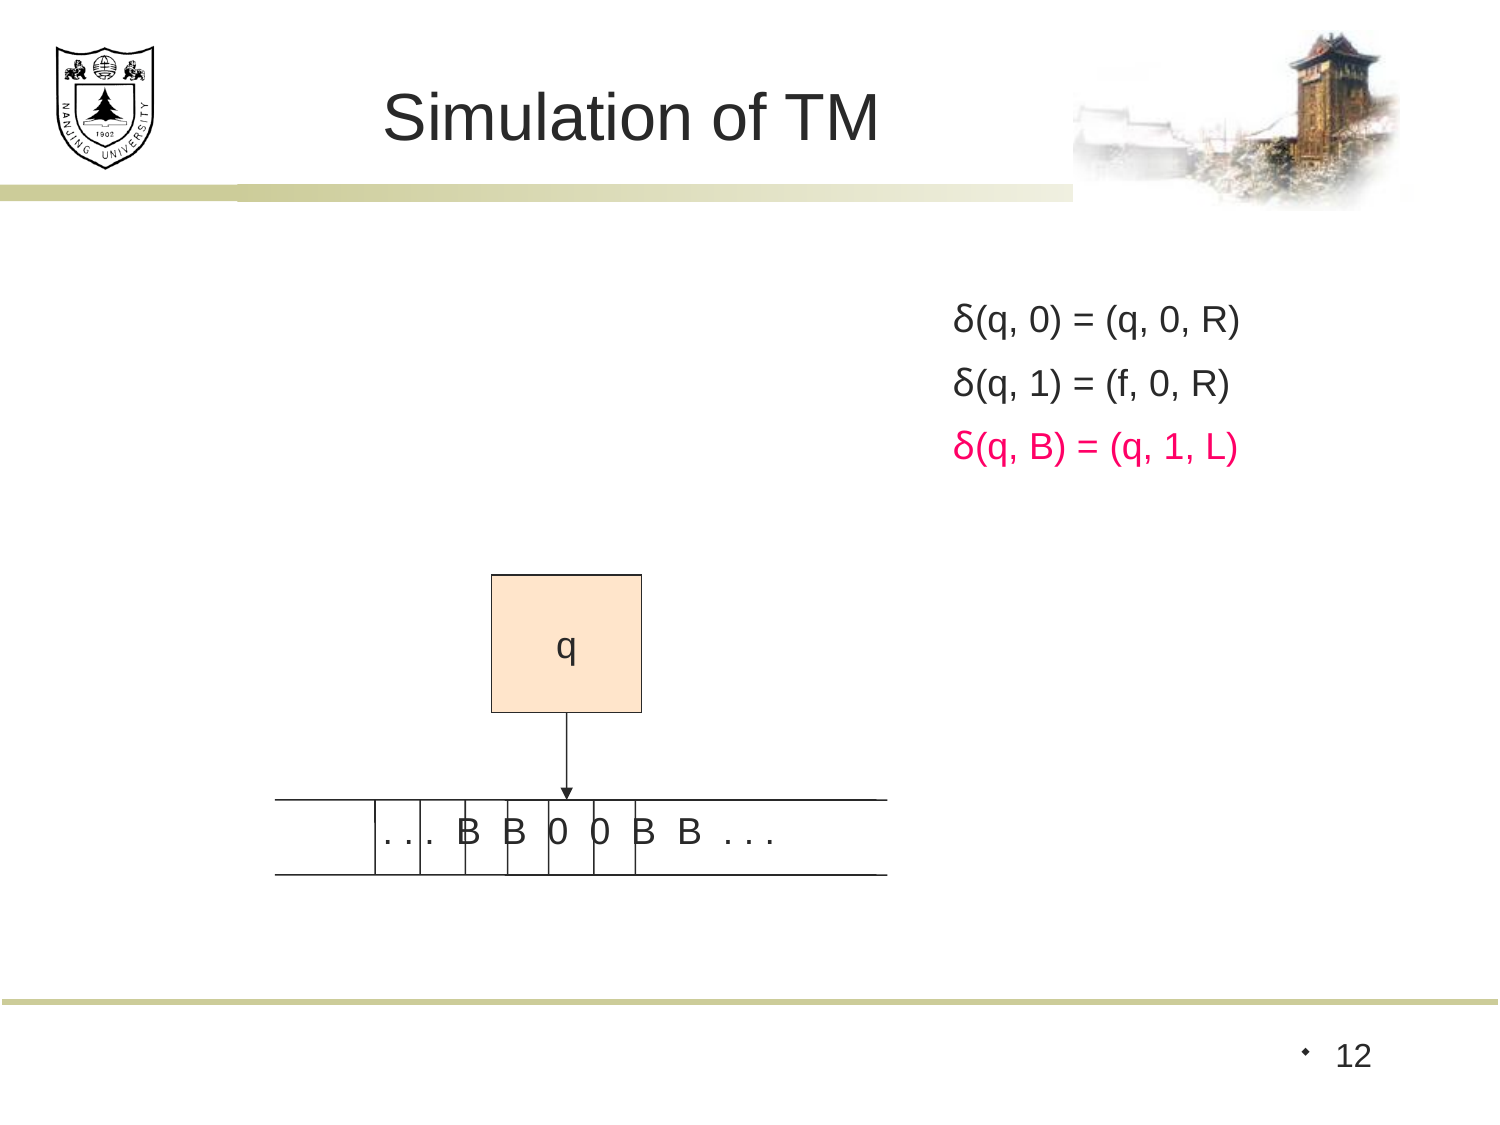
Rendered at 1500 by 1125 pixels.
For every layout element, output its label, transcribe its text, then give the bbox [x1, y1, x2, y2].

picture [50, 42, 160, 173]
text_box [491, 574, 642, 801]
text_box . . . B B 0 0 B B . . . [466, 799, 507, 860]
text_box . . . B B 0 0 B B . . . [594, 810, 635, 860]
text_box . . . B B 0 0 B B . . . [508, 810, 548, 860]
text_box . . . B B 0 0 B B . . . [421, 799, 465, 860]
text_box . . . B B 0 0 B B . . . [367, 799, 420, 860]
text_box . . . B B 0 0 B B . . . [636, 799, 792, 860]
picture [1073, 30, 1400, 211]
title Simulation of TM [171, 66, 1093, 161]
picture [2, 999, 1498, 1005]
text_box . . . B B 0 0 B B . . . [549, 810, 593, 860]
text_box δ(q, 0) = (q, 0, R) δ(q, 1) = (f, 0, R) δ(q, B) = (q, 1, L) [937, 287, 1413, 475]
slide_number 12 [1234, 1030, 1388, 1107]
